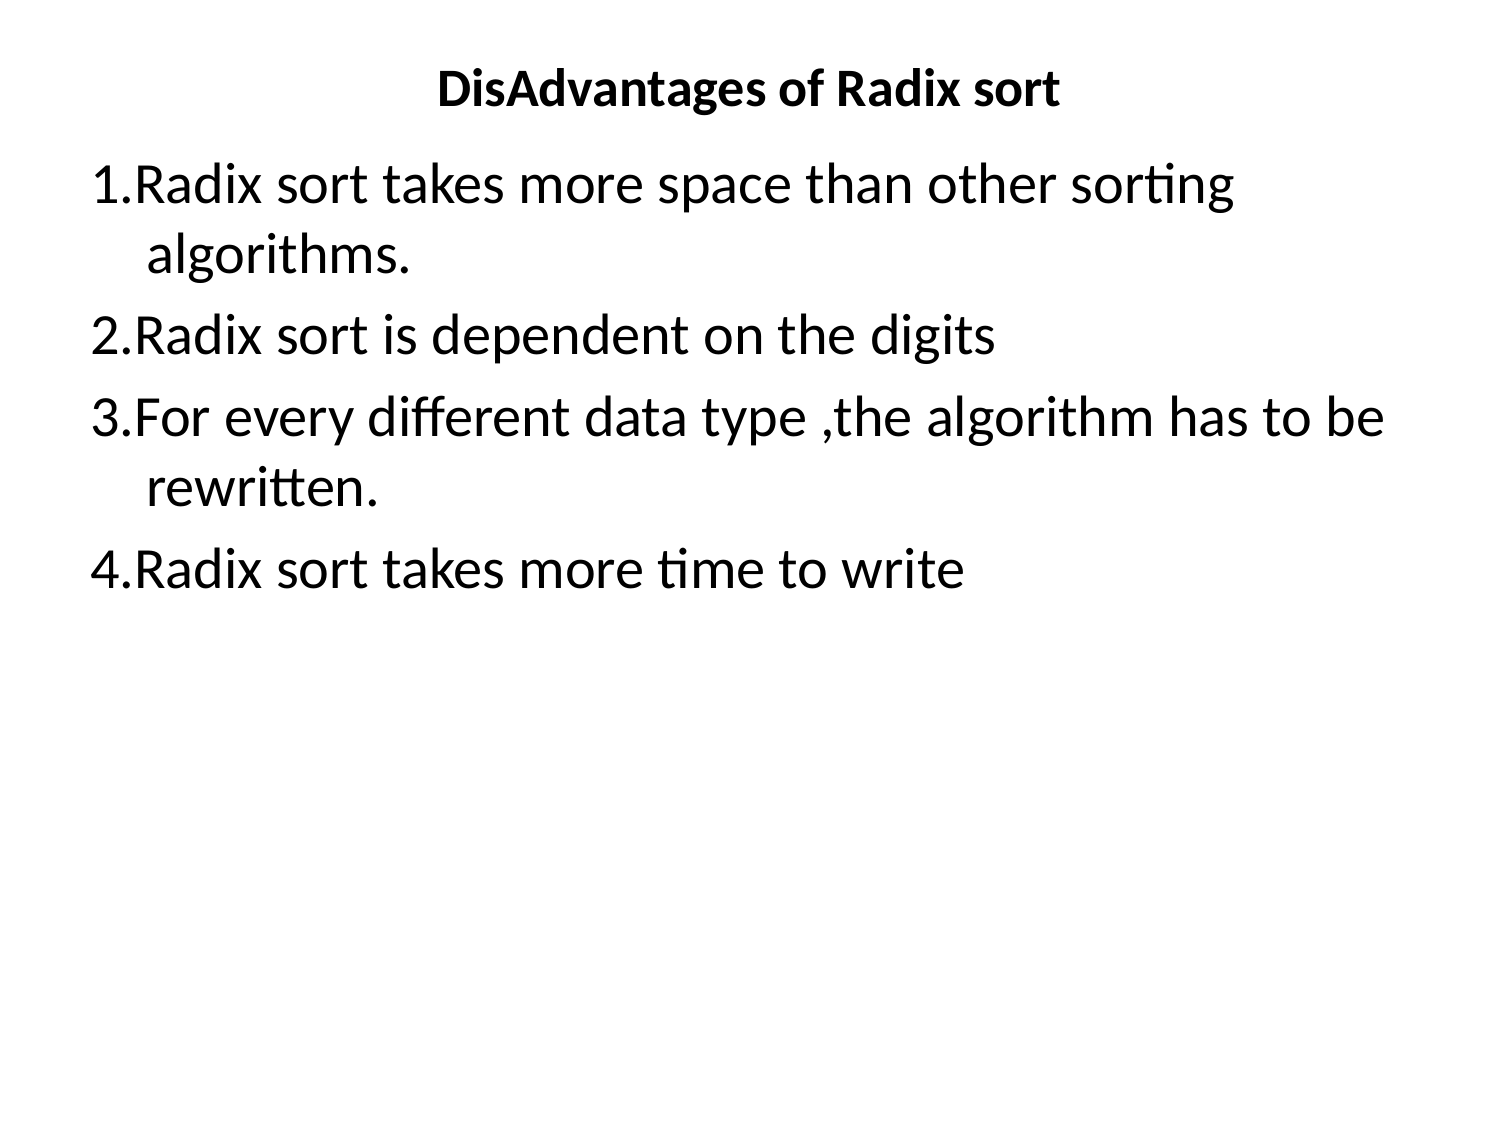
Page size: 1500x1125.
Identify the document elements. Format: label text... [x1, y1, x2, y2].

title DisAdvantages of Radix sort [75, 45, 1425, 125]
list 1.Radix sort takes more space than other sorting algorithms. 2.Radix sort is dependent on the digits 3.For every different data type ,the algorithm has to be rewritten. 4.Radix sort takes more time to write [75, 137, 1425, 880]
